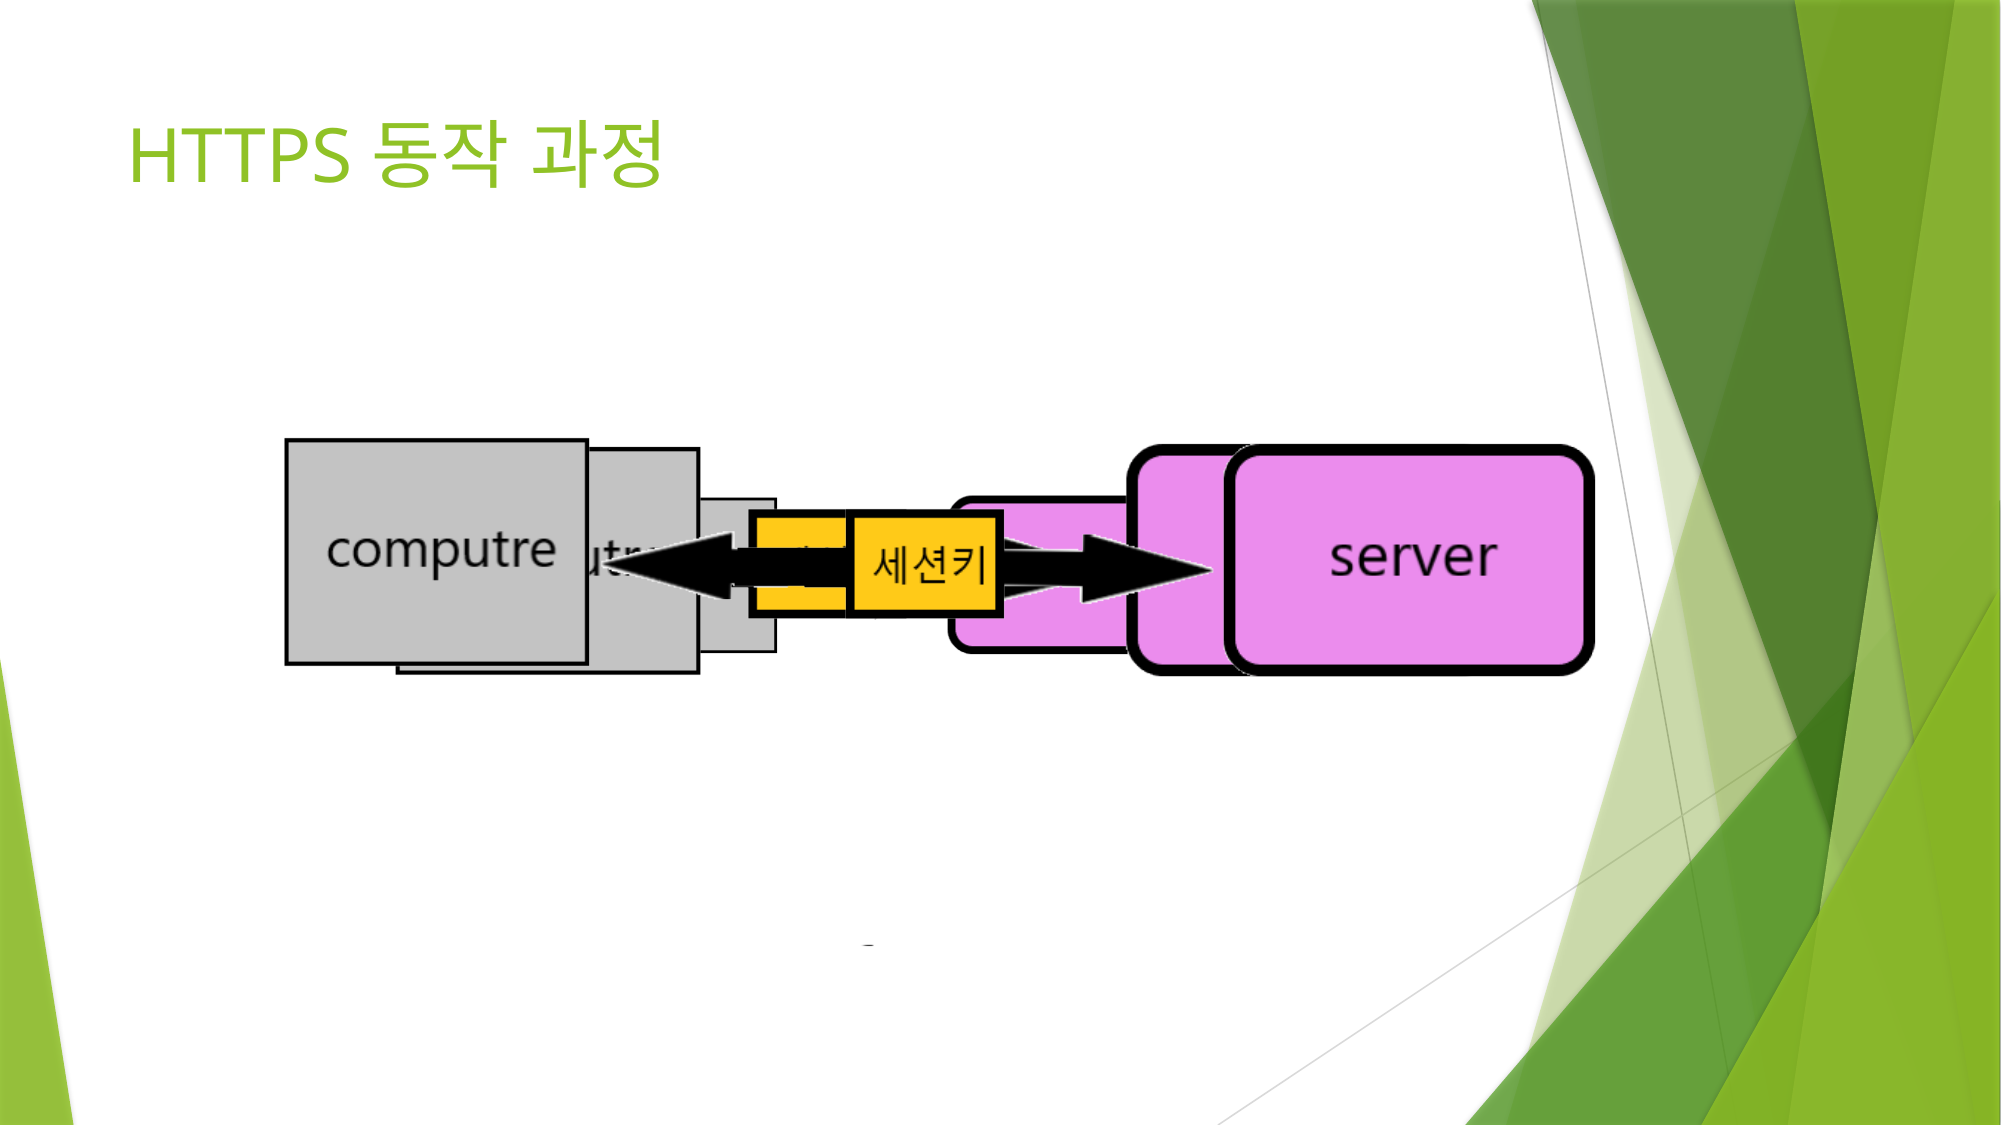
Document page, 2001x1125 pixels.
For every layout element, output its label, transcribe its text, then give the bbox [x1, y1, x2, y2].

title HTTPS동작 과정 [111, 99, 1522, 283]
picture [0, 286, 2000, 1125]
